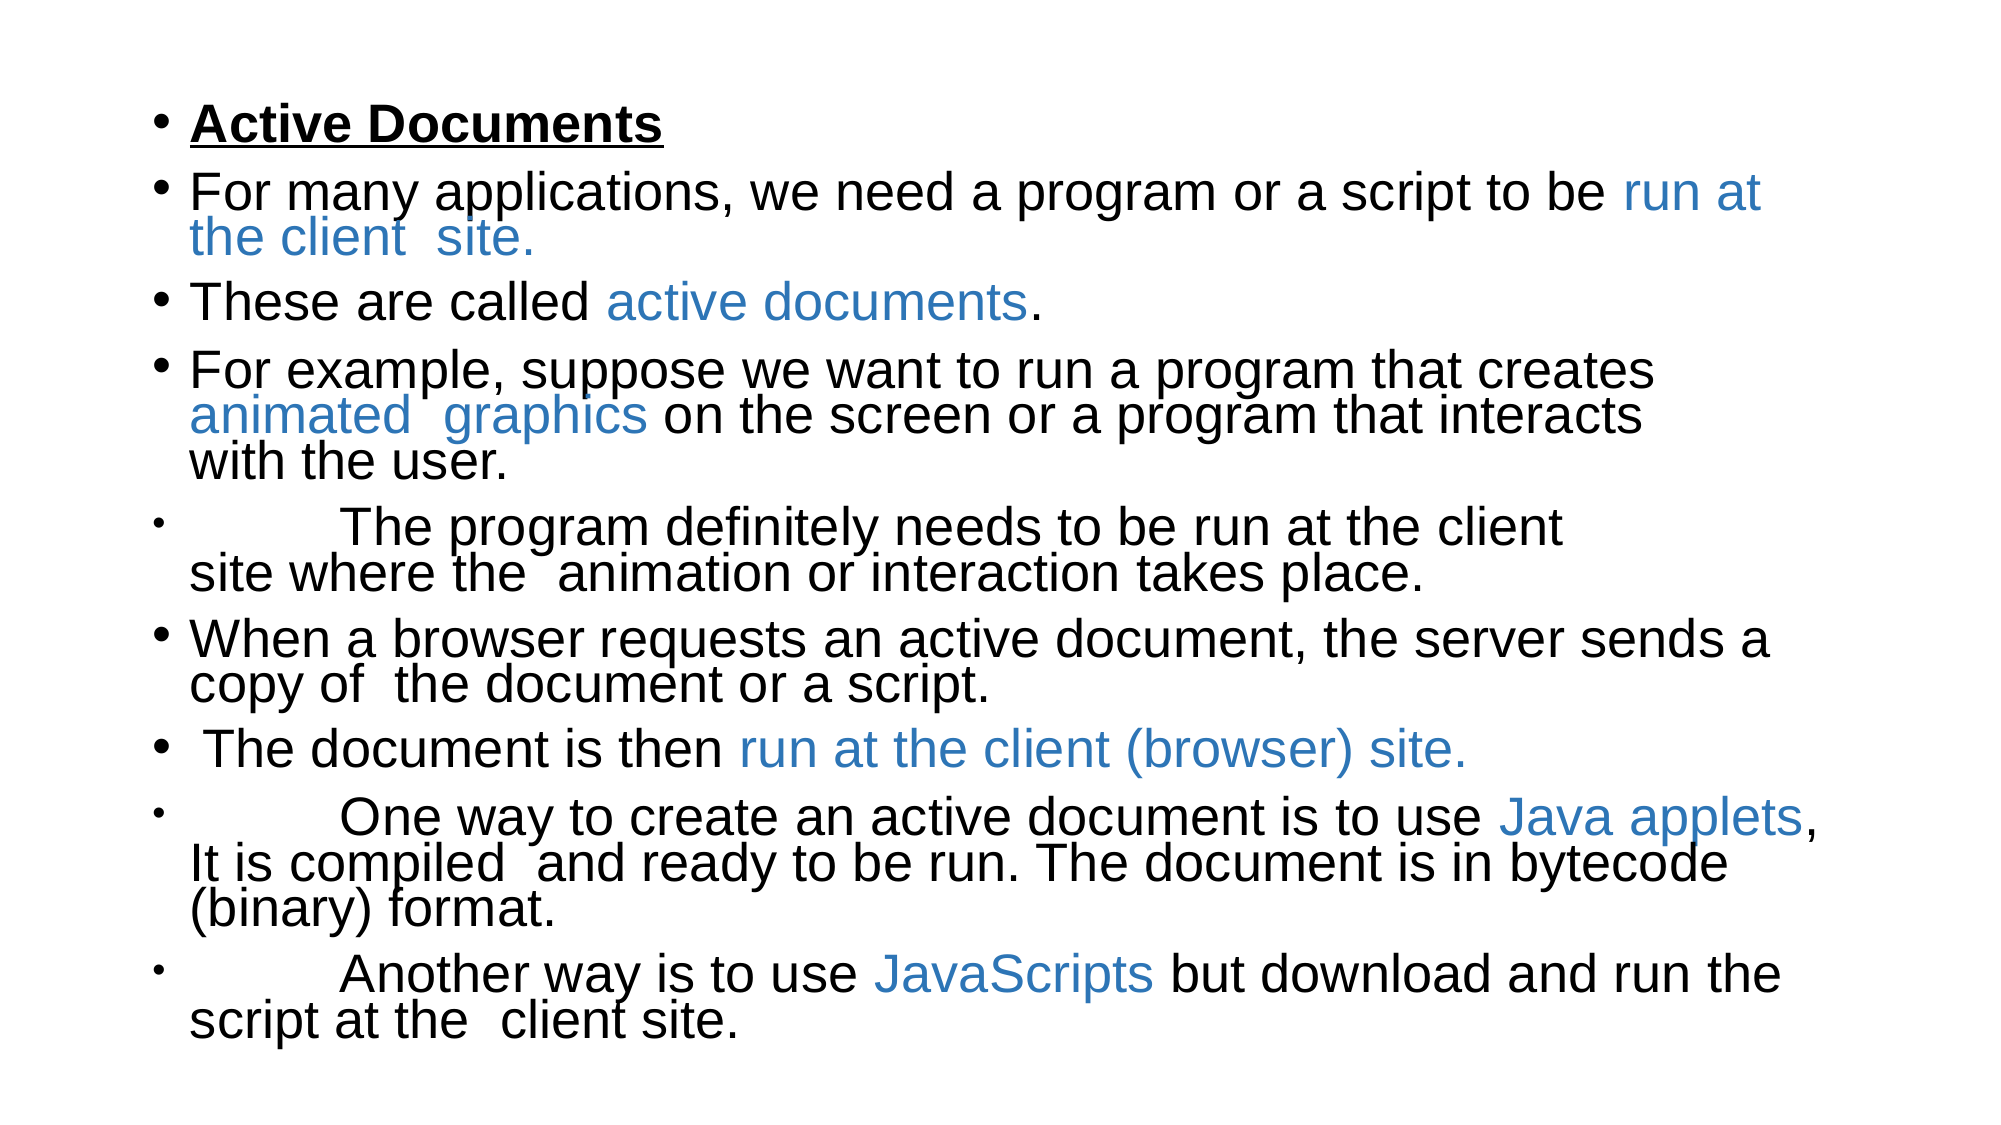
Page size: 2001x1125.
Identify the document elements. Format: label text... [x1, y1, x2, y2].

text_box Active Documents For many applications, we need a program or a script to be run at the client site. These are called active documents. For example, suppose we want to run a program that creates animated graphics on the screen or a program that interacts with the user. The program definitely needs to be run at the client site where the animation or interaction takes place. When a browser requests an active document, the server sends a copy of the document or a script. The document is then run at the client (browser) site. One way to create an active document is to use Java applets, It is compiled and ready to be run. The document is in bytecode (binary) format. Another way is to use JavaScripts but download and run the script at the client site. [150, 86, 1848, 1048]
